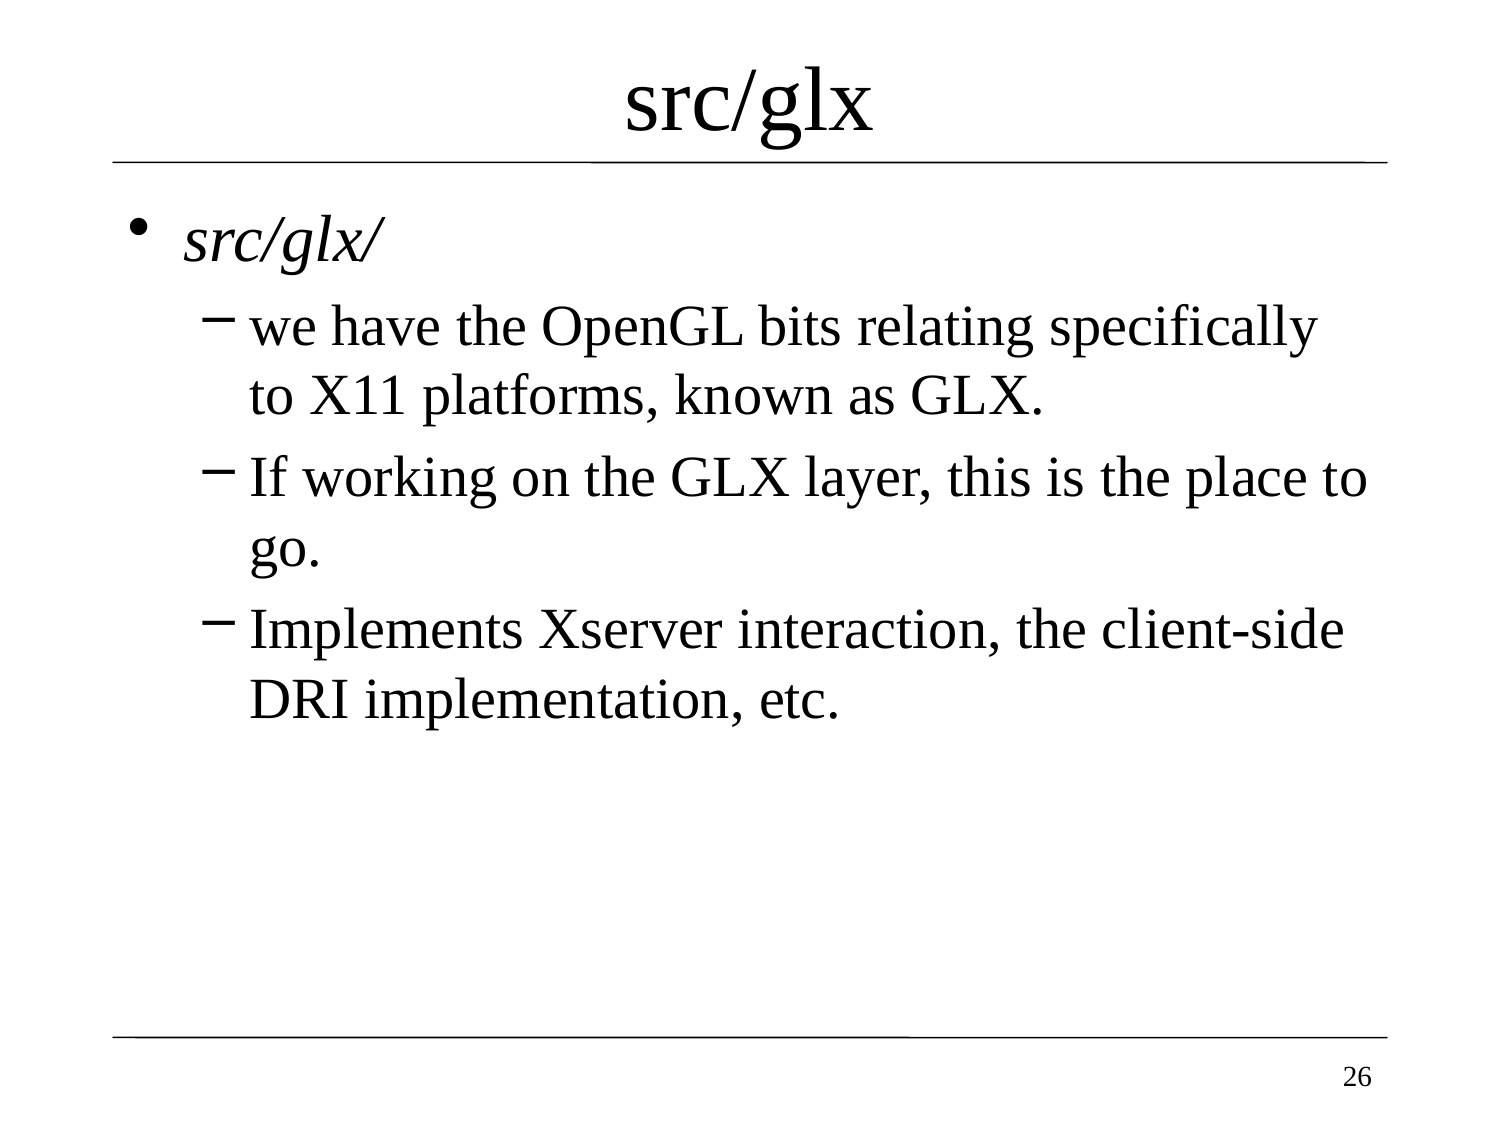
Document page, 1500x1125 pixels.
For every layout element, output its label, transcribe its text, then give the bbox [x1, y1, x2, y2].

slide_number 26 [1074, 1050, 1388, 1100]
list src/glx/ we have the OpenGL bits relating specifically to X11 platforms, known as GLX. If working on the GLX layer, this is the place to go. Implements Xserver interaction, the client-side DRI implementation, etc. [112, 187, 1388, 1000]
title src/glx [112, 37, 1388, 150]
